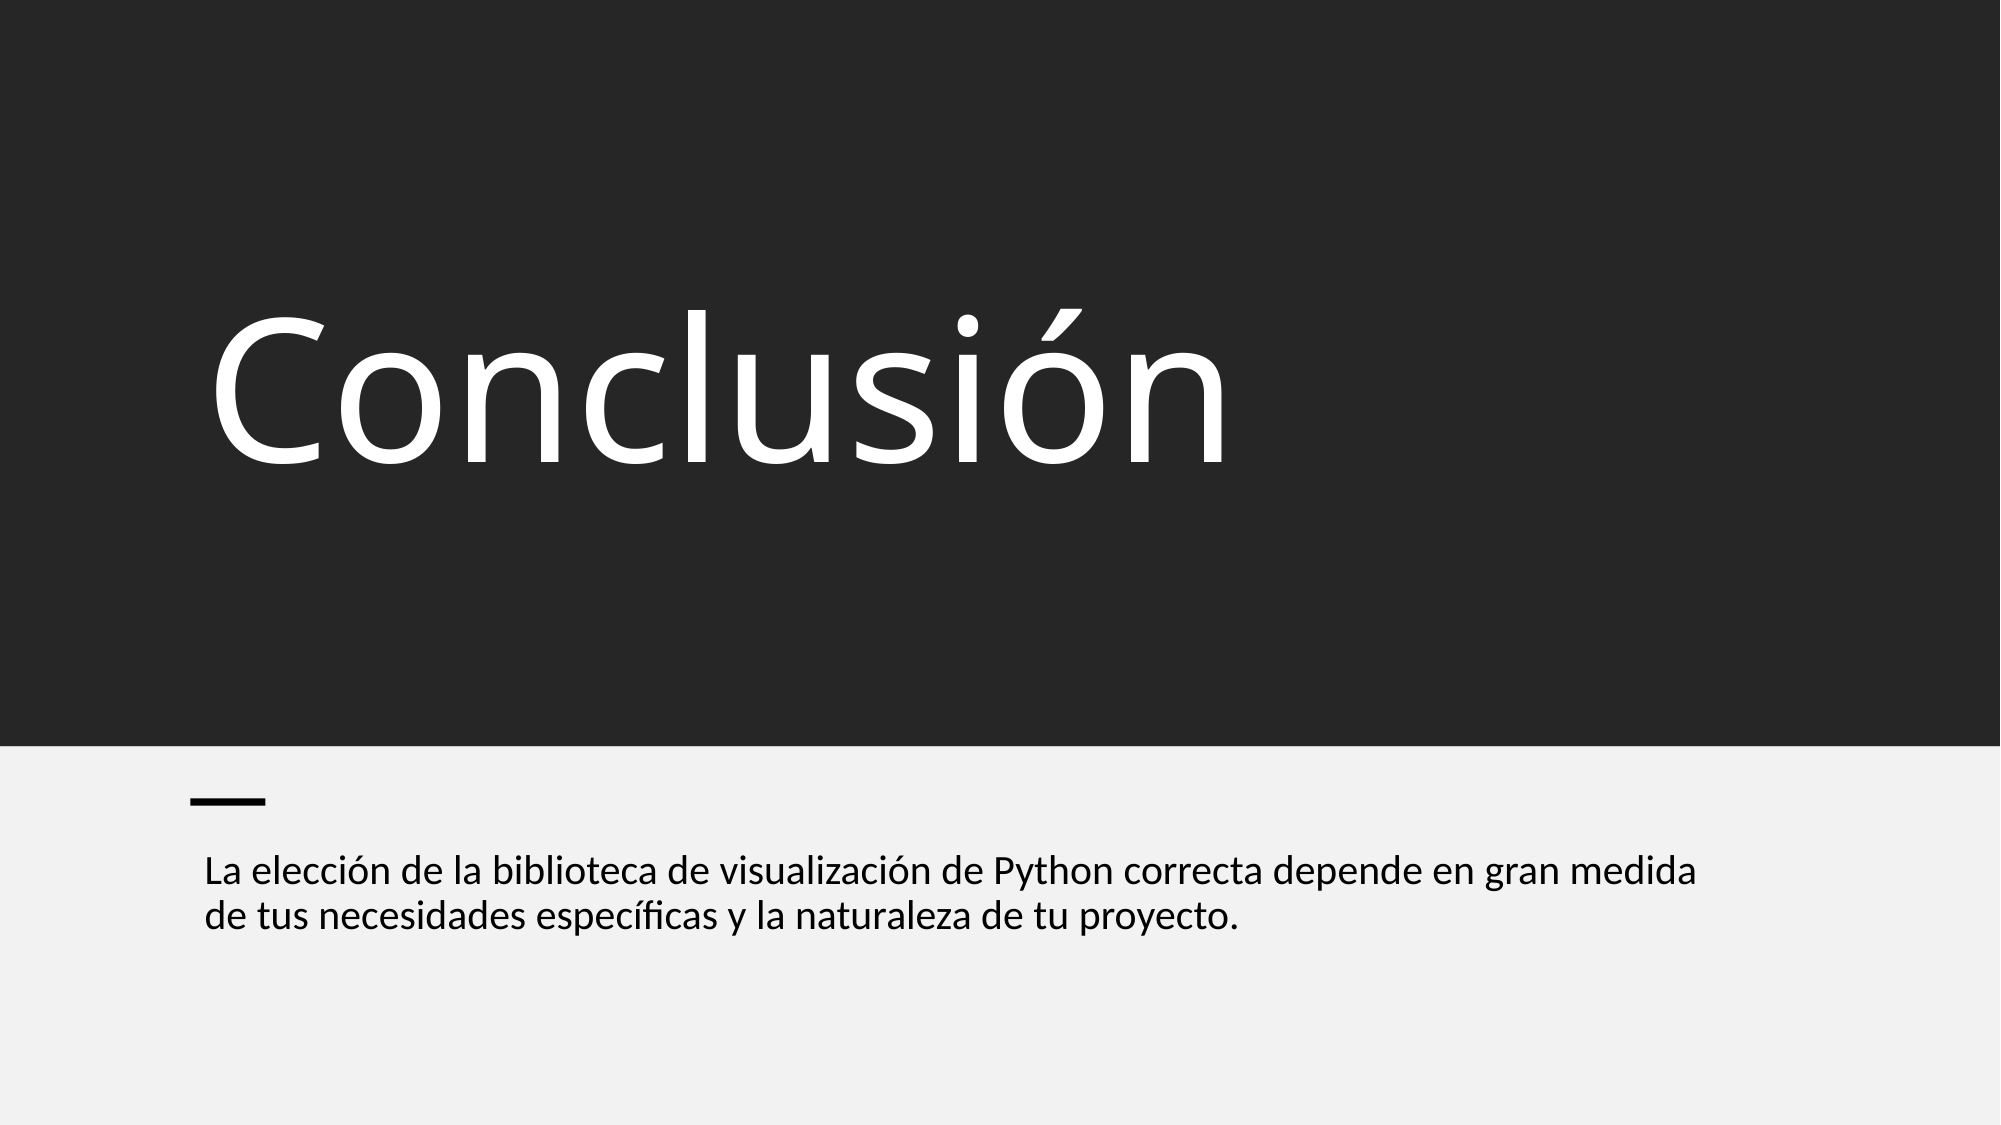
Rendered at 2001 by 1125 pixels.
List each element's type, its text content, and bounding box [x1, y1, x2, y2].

title Conclusión [189, 104, 1812, 692]
text_box [0, 745, 2000, 1125]
text_box [189, 797, 266, 807]
list La elección de la biblioteca de visualización de Python correcta depende en gran medida de tus necesidades específicas y la naturaleza de tu proyecto. [189, 840, 1756, 1020]
text_box [0, 0, 2000, 745]
